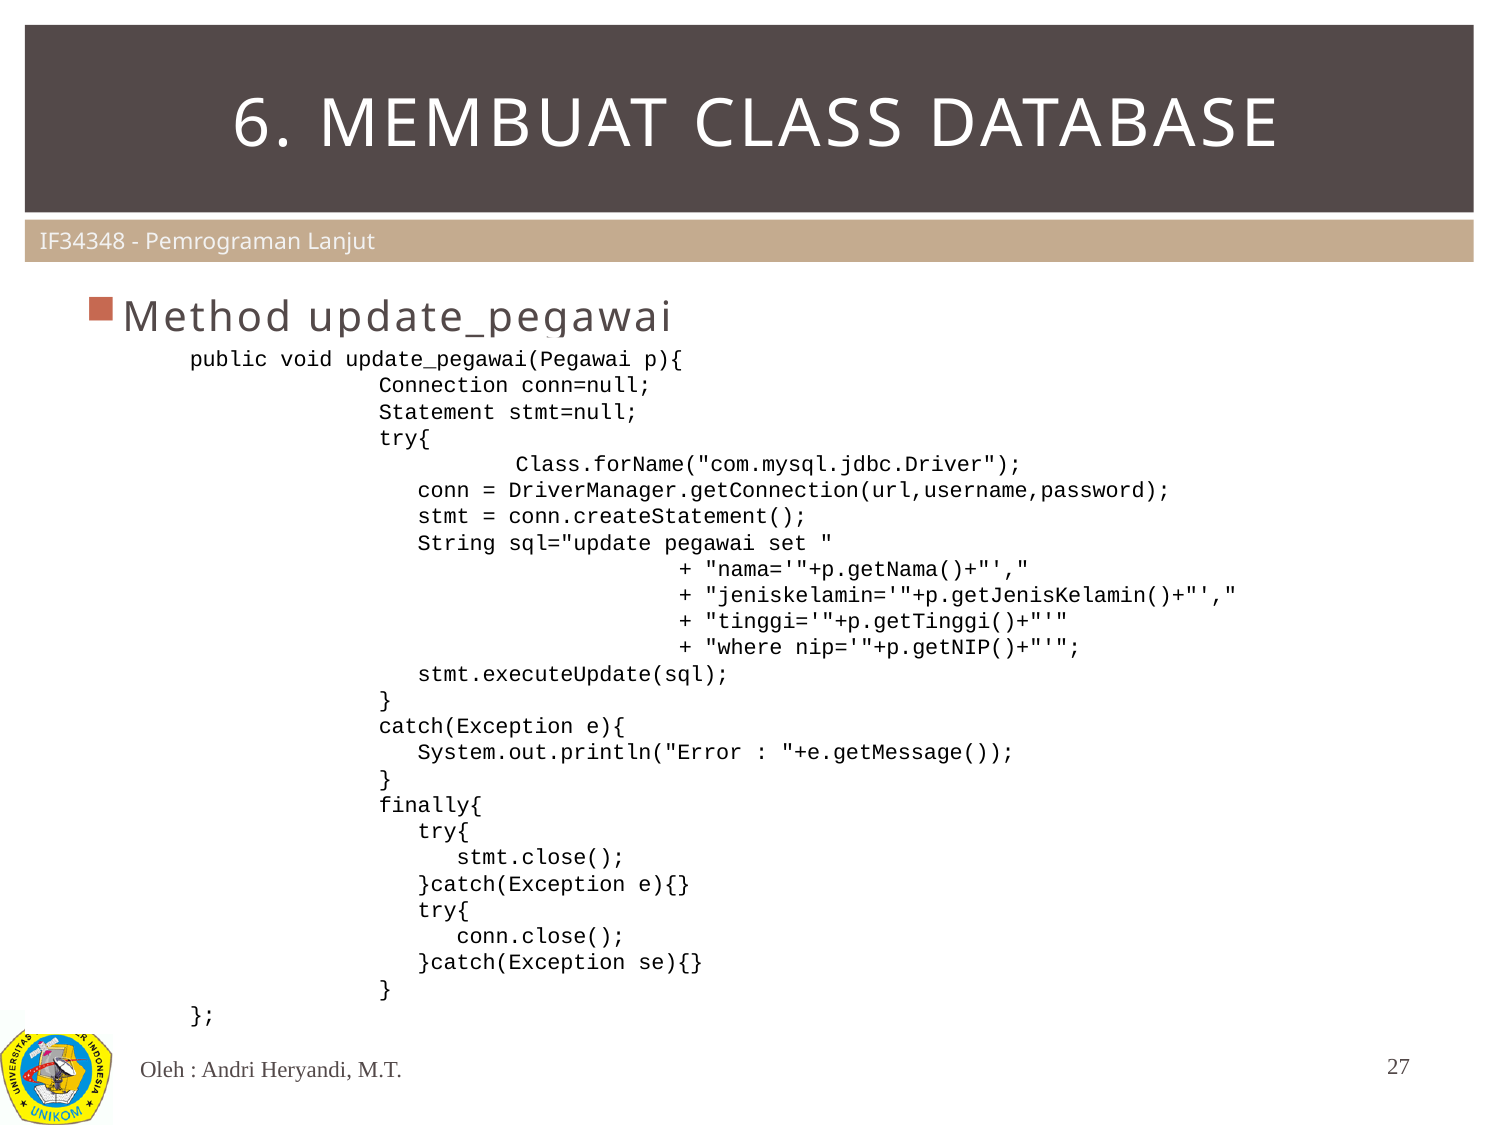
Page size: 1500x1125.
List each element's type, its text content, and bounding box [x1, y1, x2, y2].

footer Oleh : Andri Heryandi, M.T. [125, 1045, 675, 1091]
list Method update_pegawai [62, 281, 1442, 337]
slide_number 27 [1349, 1041, 1448, 1089]
text_box public void update_pegawai(Pegawai p){ Connection conn=null; Statement stmt=null; try{ Class.forName("com.mysql.jdbc.Driver"); conn = DriverManager.getConnection(url,username,password); stmt = conn.createStatement(); String sql="update pegawai set " + "nama='"+p.getNama()+"'," + "jeniskelamin='"+p.getJenisKelamin()+"'," + "tinggi='"+p.getTinggi()+"'" + "where nip='"+p.getNIP()+"'"; stmt.executeUpdate(sql); } catch(Exception e){ System.out.println("Error : "+e.getMessage()); } finally{ try{ stmt.close(); }catch(Exception e){} try{ conn.close(); }catch(Exception se){} } }; [24, 337, 1475, 1034]
title 6. Membuat class DATABASE [62, 48, 1450, 191]
picture [0, 1010, 113, 1125]
